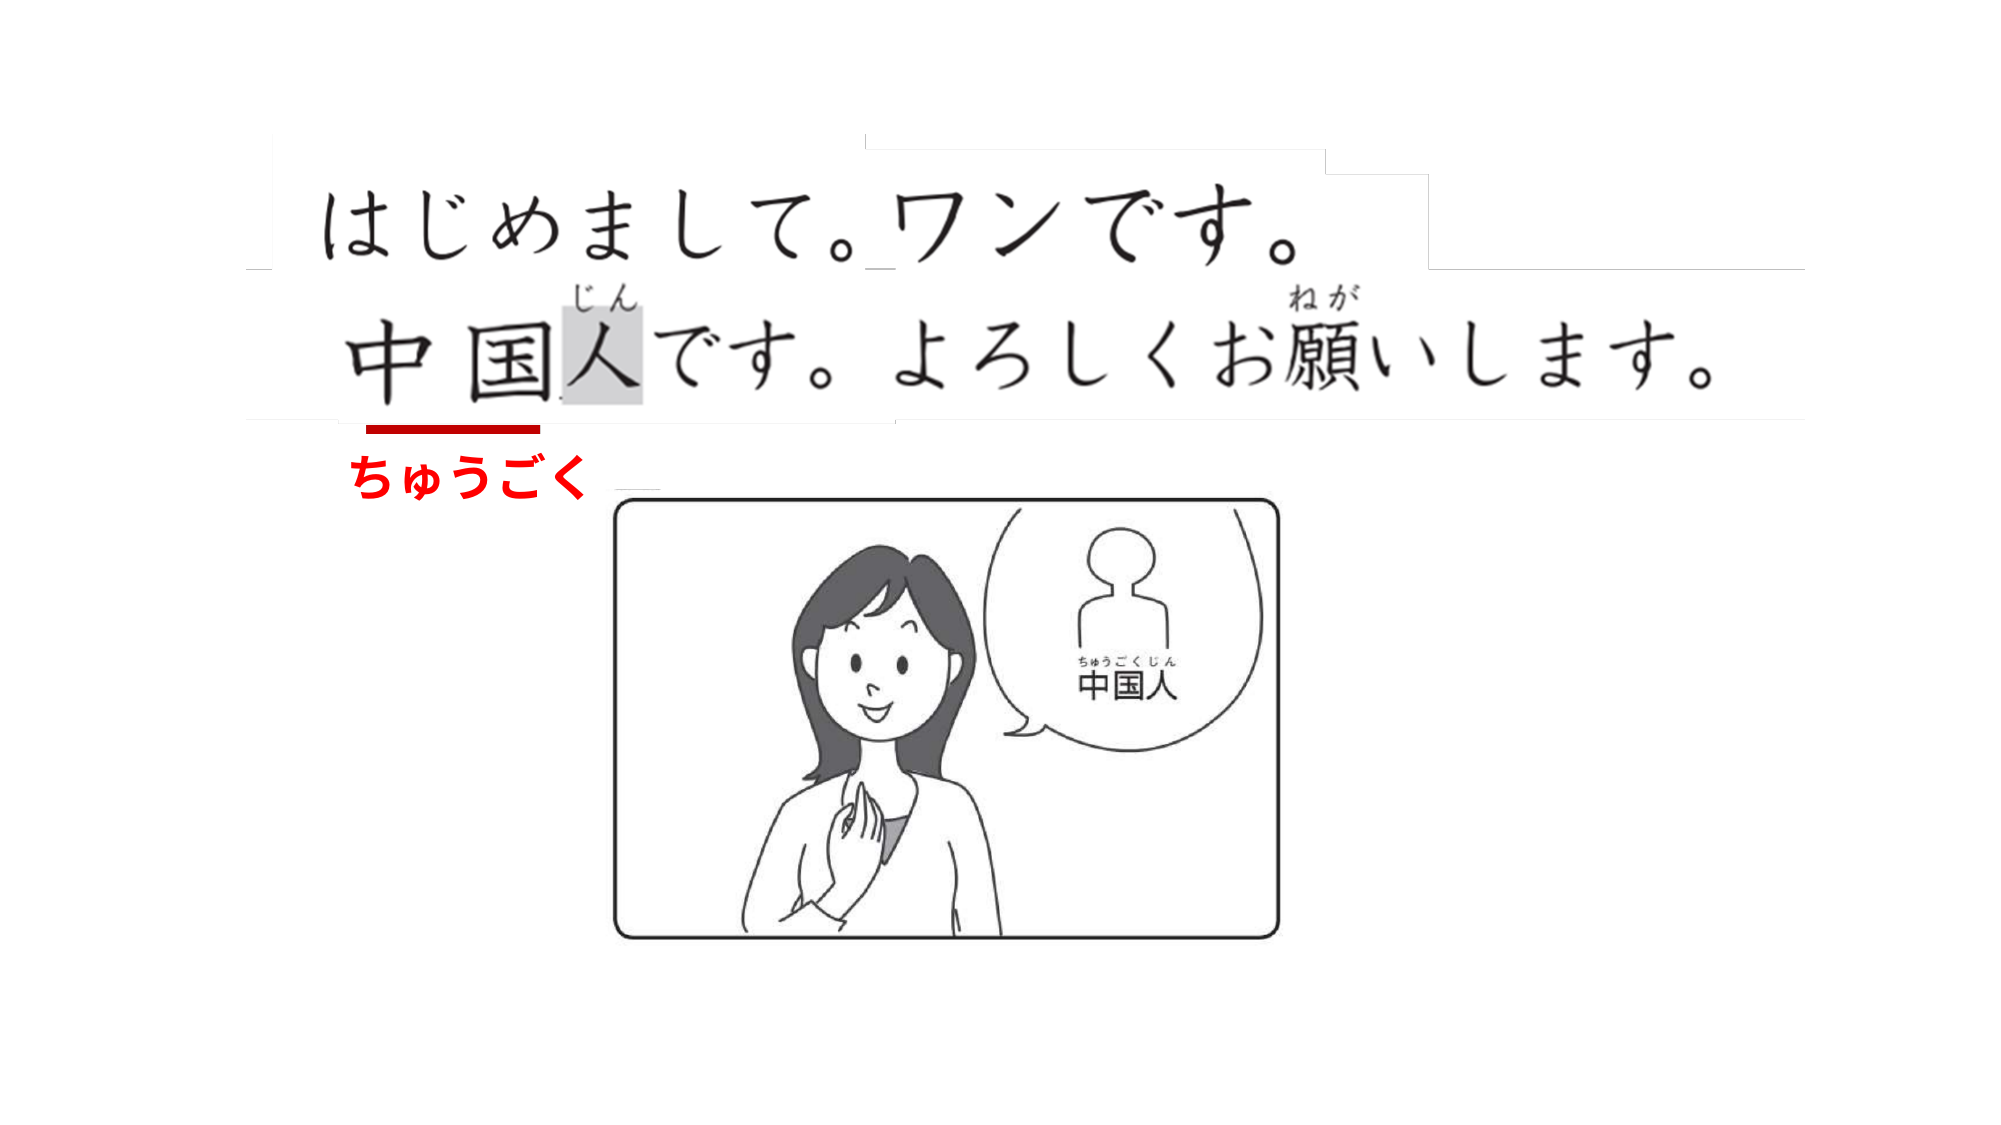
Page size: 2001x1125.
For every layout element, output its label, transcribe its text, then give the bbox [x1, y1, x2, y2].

text_box ちゅうごく [331, 438, 708, 514]
picture [600, 489, 1296, 963]
picture [246, 134, 1805, 434]
